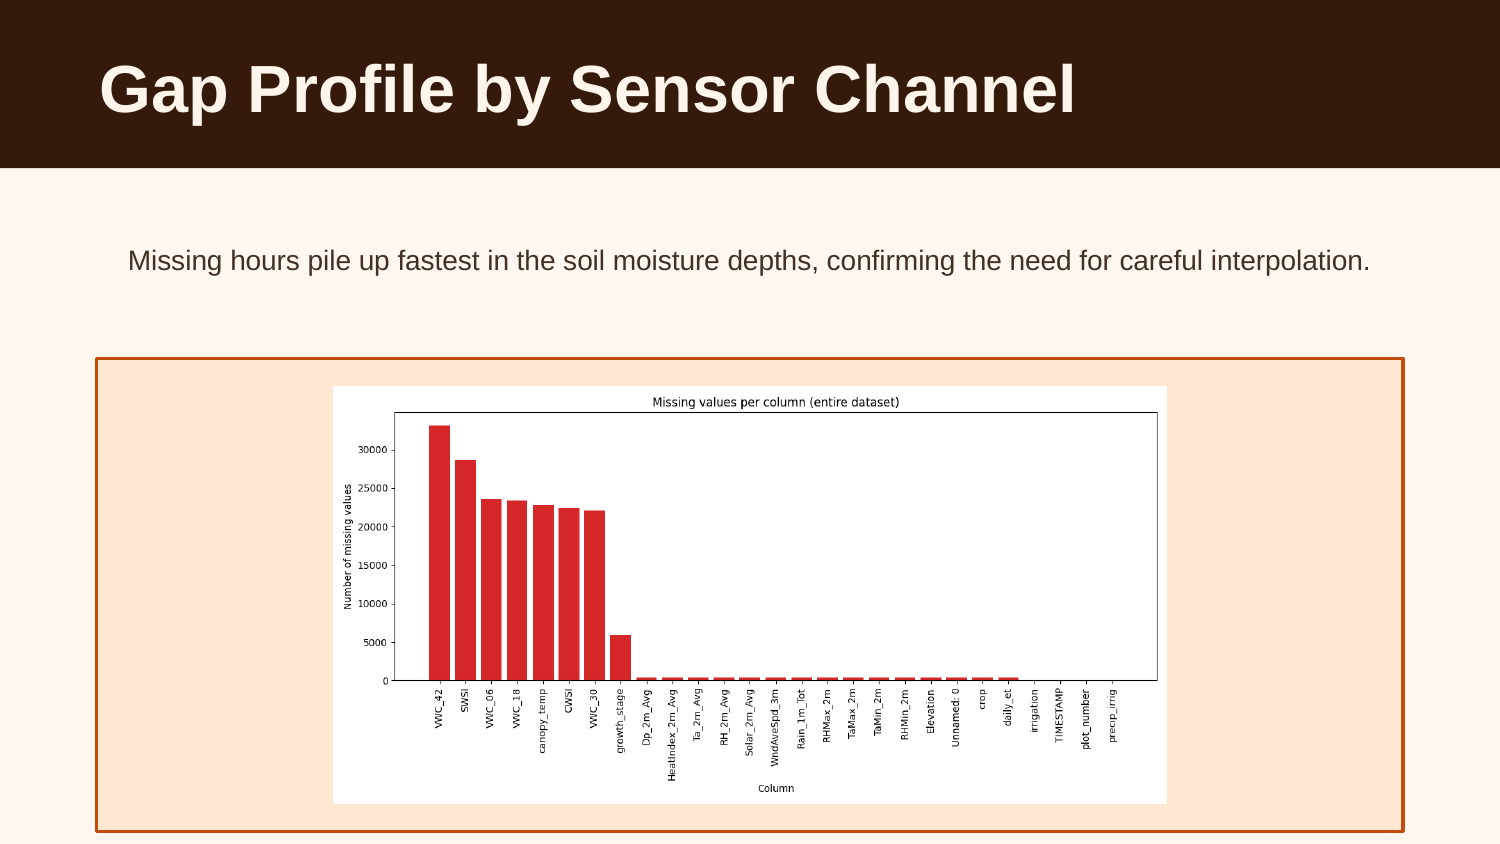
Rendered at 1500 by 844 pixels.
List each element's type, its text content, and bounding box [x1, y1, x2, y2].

text_box [0, 0, 1500, 169]
picture [333, 386, 1167, 804]
text_box Gap Profile by Sensor Channel [99, 45, 1426, 123]
text_box [96, 358, 1404, 832]
text_box Missing hours pile up fastest in the soil moisture depths, confirming the need for careful interpolation. [112, 239, 1388, 313]
